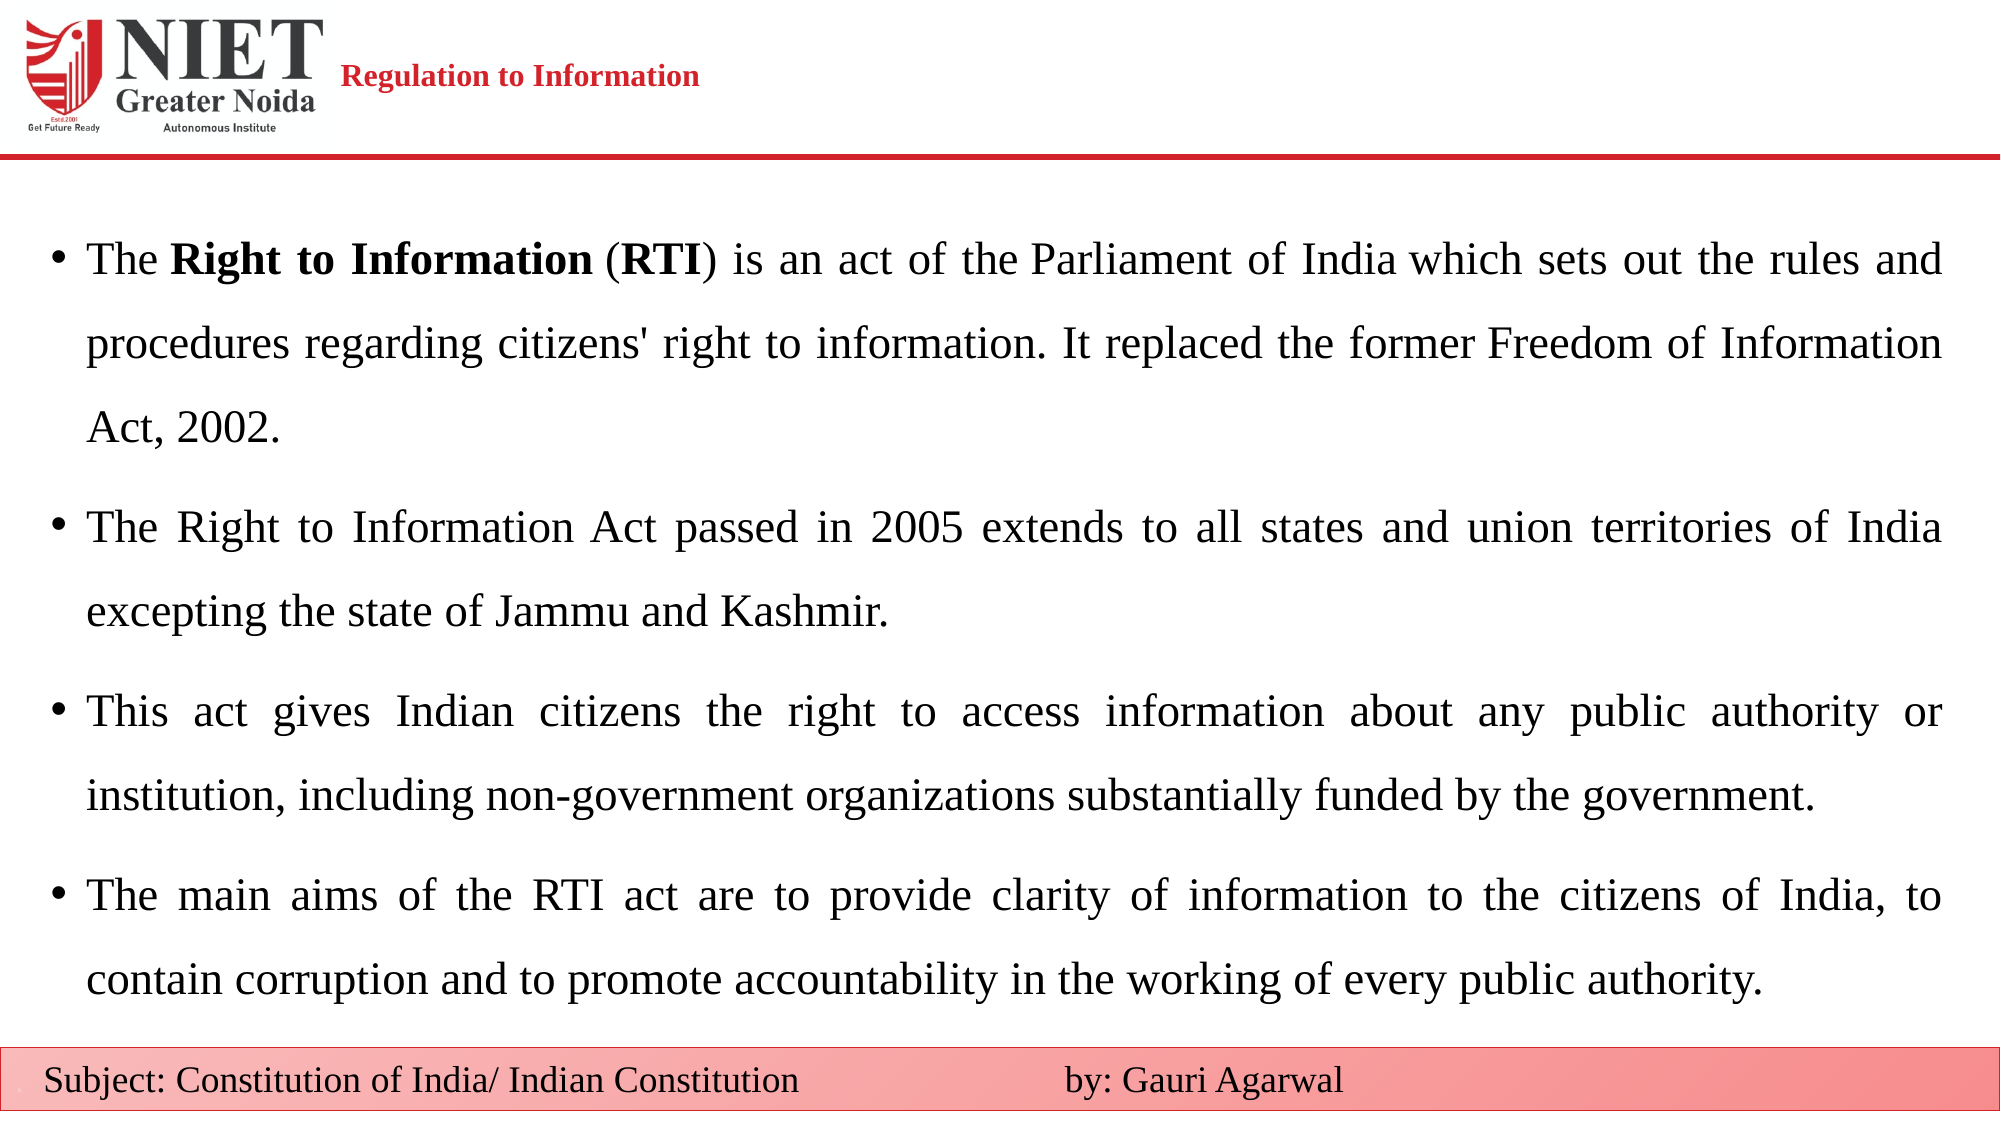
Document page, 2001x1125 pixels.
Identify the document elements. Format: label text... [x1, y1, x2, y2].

list The Right to Information (RTI) is an act of the Parliament of India which sets out the rules and procedures regarding citizens' right to information. It replaced the former Freedom of Information Act, 2002. The Right to Information Act passed in 2005 extends to all states and union territories of India excepting the state of Jammu and Kashmir. This act gives Indian citizens the right to access information about any public authority or institution, including non-government organizations substantially funded by the government. The main aims of the RTI act are to provide clarity of information to the citizens of India, to contain corruption and to promote accountability in the working of every public authority. [35, 192, 1960, 1014]
title Regulation to Information [325, 15, 1993, 141]
picture [7, 4, 342, 148]
